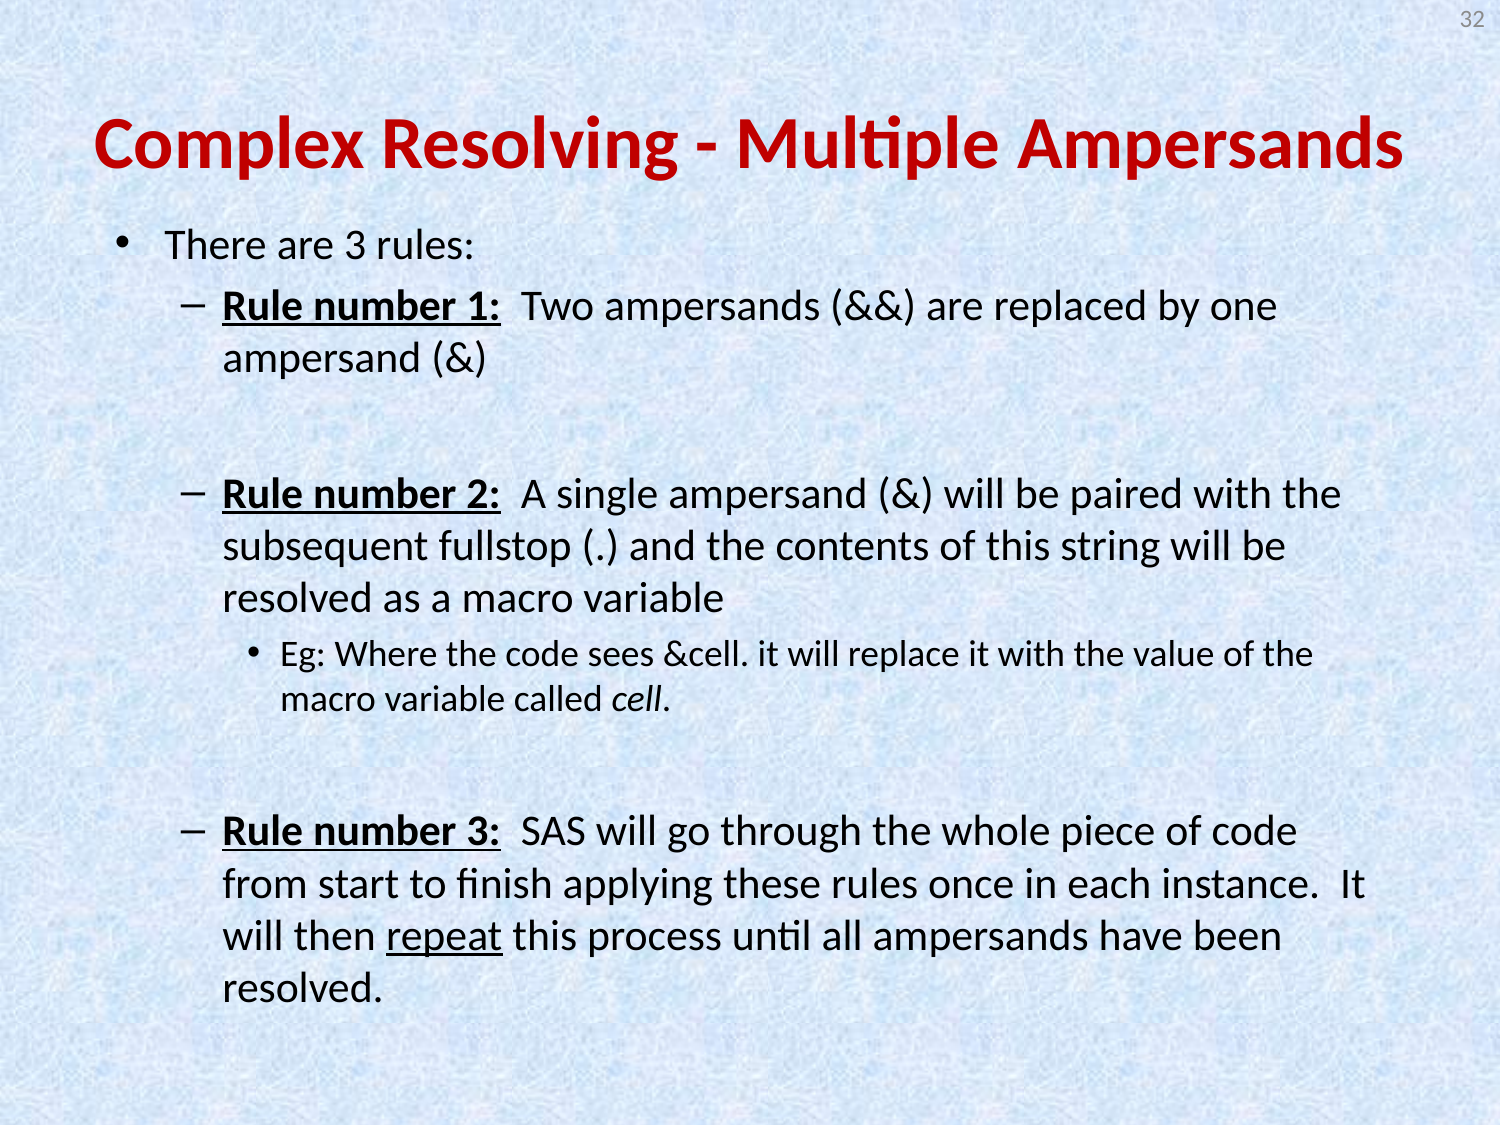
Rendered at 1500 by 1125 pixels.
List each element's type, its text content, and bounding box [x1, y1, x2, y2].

slide_number 32 [1425, 0, 1500, 36]
title Complex Resolving - Multiple Ampersands [75, 45, 1425, 233]
list There are 3 rules: Rule number 1: Two ampersands (&&) are replaced by one ampersand (&) Rule number 2: A single ampersand (&) will be paired with the subsequent fullstop (.) and the contents of this string will be resolved as a macro variable Eg: Where the code sees &cell. it will replace it with the value of the macro variable called cell. Rule number 3: SAS will go through the whole piece of code from start to finish applying these rules once in each instance. It will then repeat this process until all ampersands have been resolved. [99, 208, 1401, 1024]
picture [0, 0, 1500, 1125]
